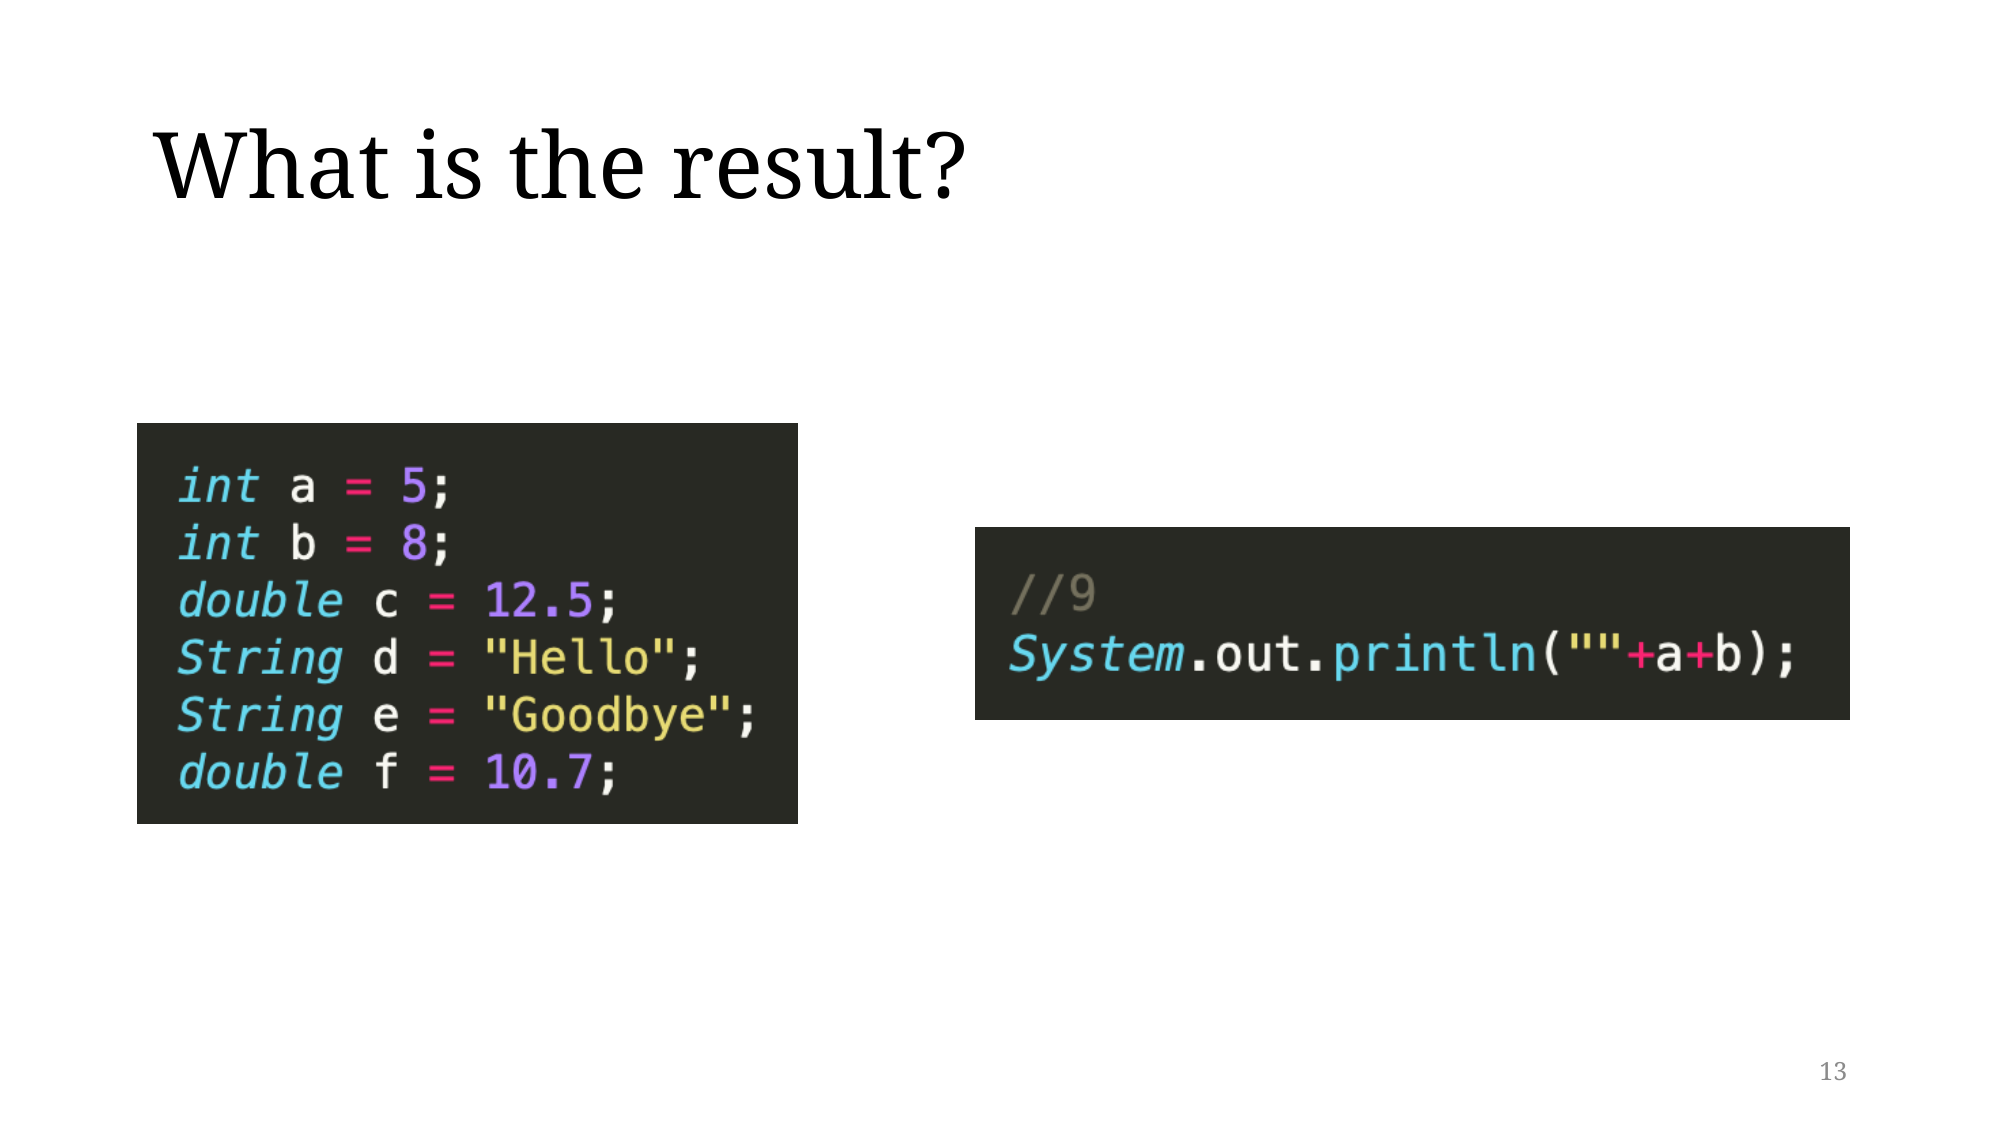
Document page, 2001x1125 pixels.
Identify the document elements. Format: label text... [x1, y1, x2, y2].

picture [975, 527, 1850, 720]
slide_number 13 [1412, 1042, 1863, 1103]
picture [137, 423, 798, 824]
title What is the result? [137, 59, 1863, 278]
